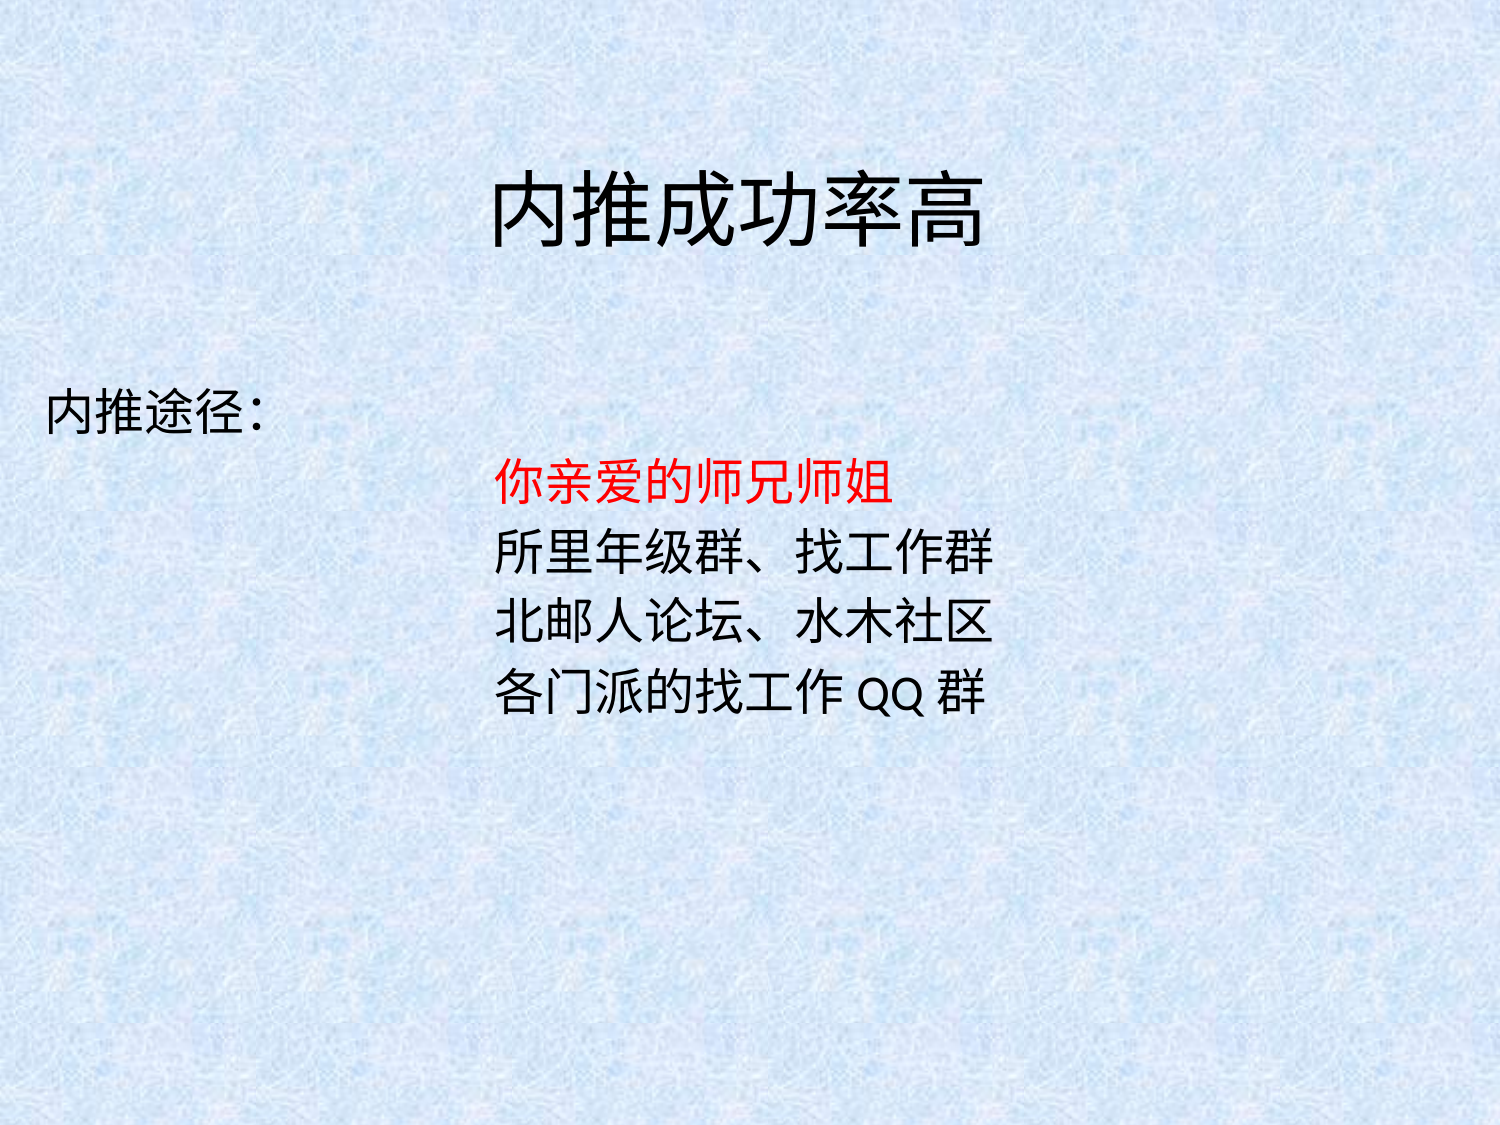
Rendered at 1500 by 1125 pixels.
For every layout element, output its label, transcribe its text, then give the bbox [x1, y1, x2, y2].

subtitle 内推途径： 你亲爱的师兄师姐 所里年级群、找工作群 北邮人论坛、水木社区 各门派的找工作QQ群 [29, 302, 1424, 1047]
picture [0, 0, 1500, 1125]
title 内推成功率高 [100, 149, 1376, 265]
